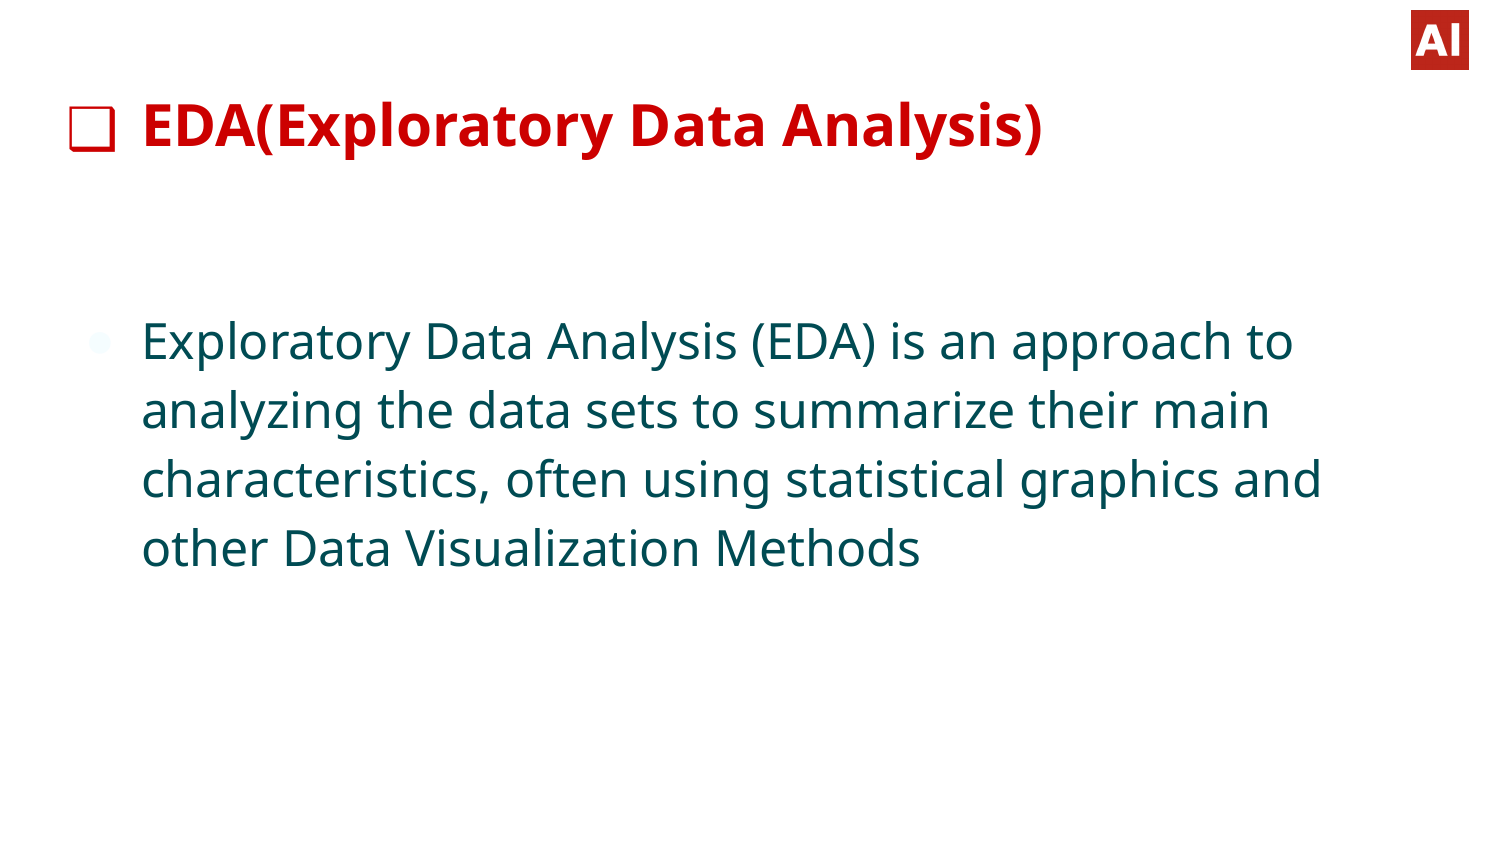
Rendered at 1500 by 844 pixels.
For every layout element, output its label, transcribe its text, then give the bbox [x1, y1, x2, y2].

picture [1411, 10, 1469, 70]
list Exploratory Data Analysis (EDA) is an approach to analyzing the data sets to summarize their main characteristics, often using statistical graphics and other Data Visualization Methods [51, 189, 1449, 750]
title EDA(Exploratory Data Analysis) [51, 72, 1449, 167]
